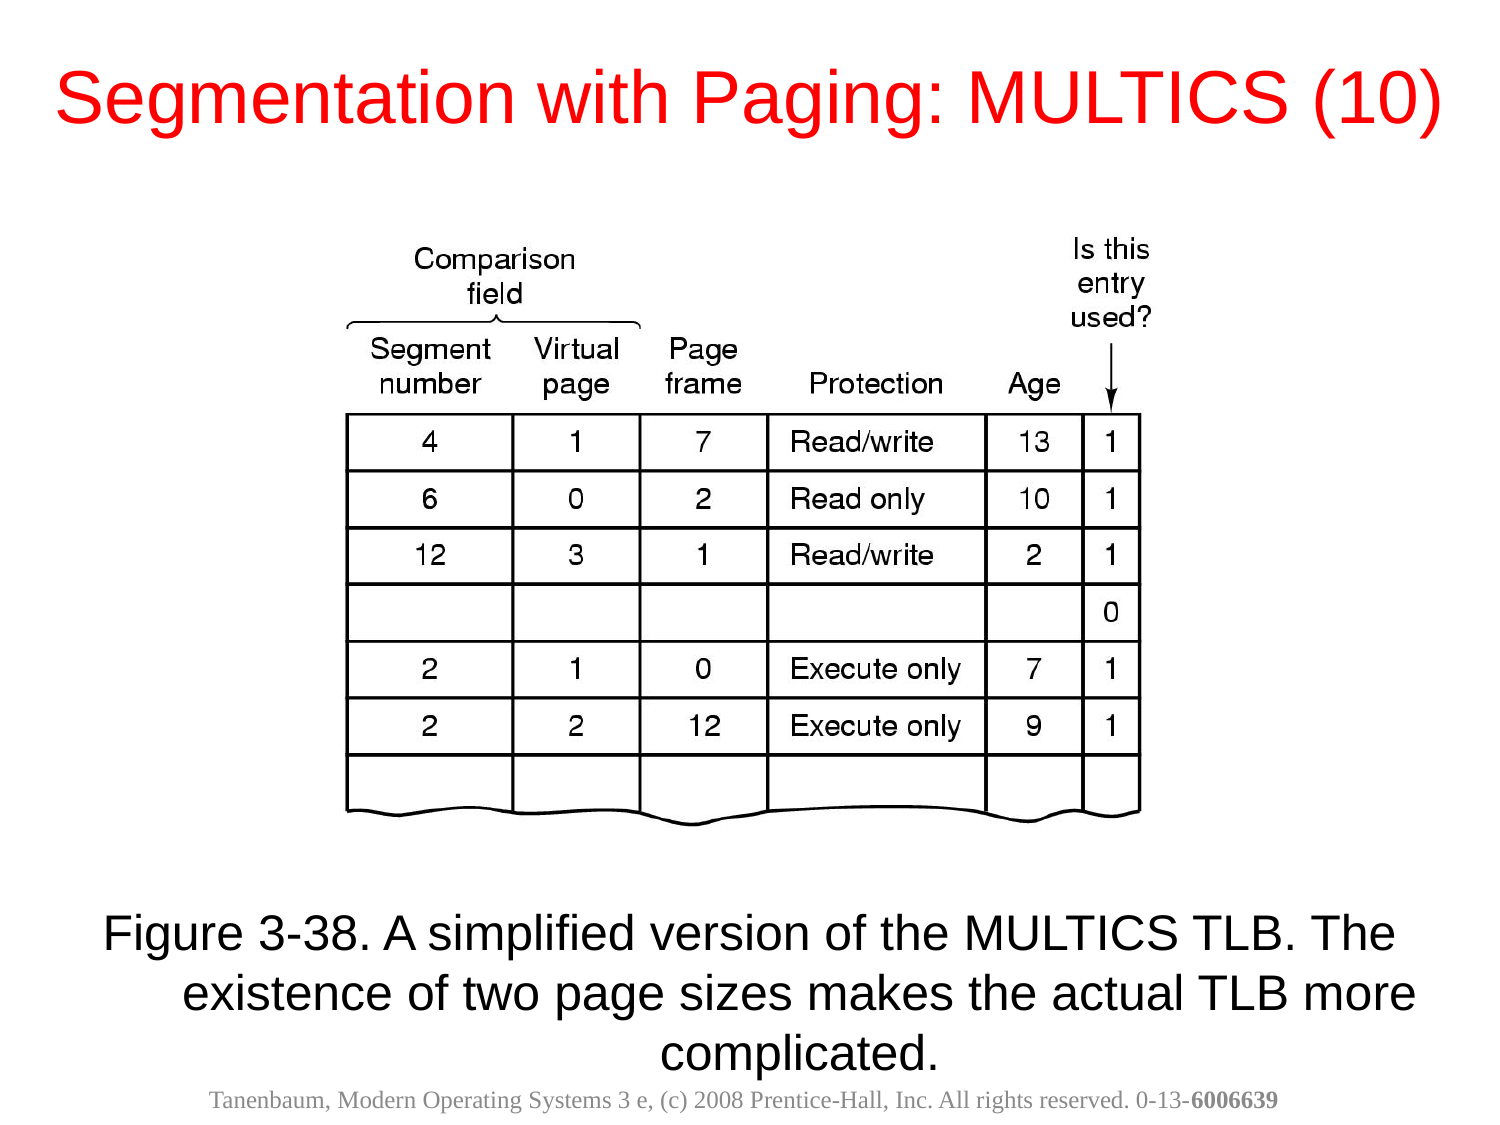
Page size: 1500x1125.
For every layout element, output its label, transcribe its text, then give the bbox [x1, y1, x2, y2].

text_box Segmentation with Paging: MULTICS (10) [0, 0, 1500, 188]
text_box Figure 3-38. A simplified version of the MULTICS TLB. The existence of two page sizes makes the actual TLB more complicated. [0, 892, 1500, 1031]
text_box Tanenbaum, Modern Operating Systems 3 e, (c) 2008 Prentice-Hall, Inc. All rights reserved. 0-13-6006639 [29, 1077, 1459, 1120]
picture [343, 225, 1157, 828]
